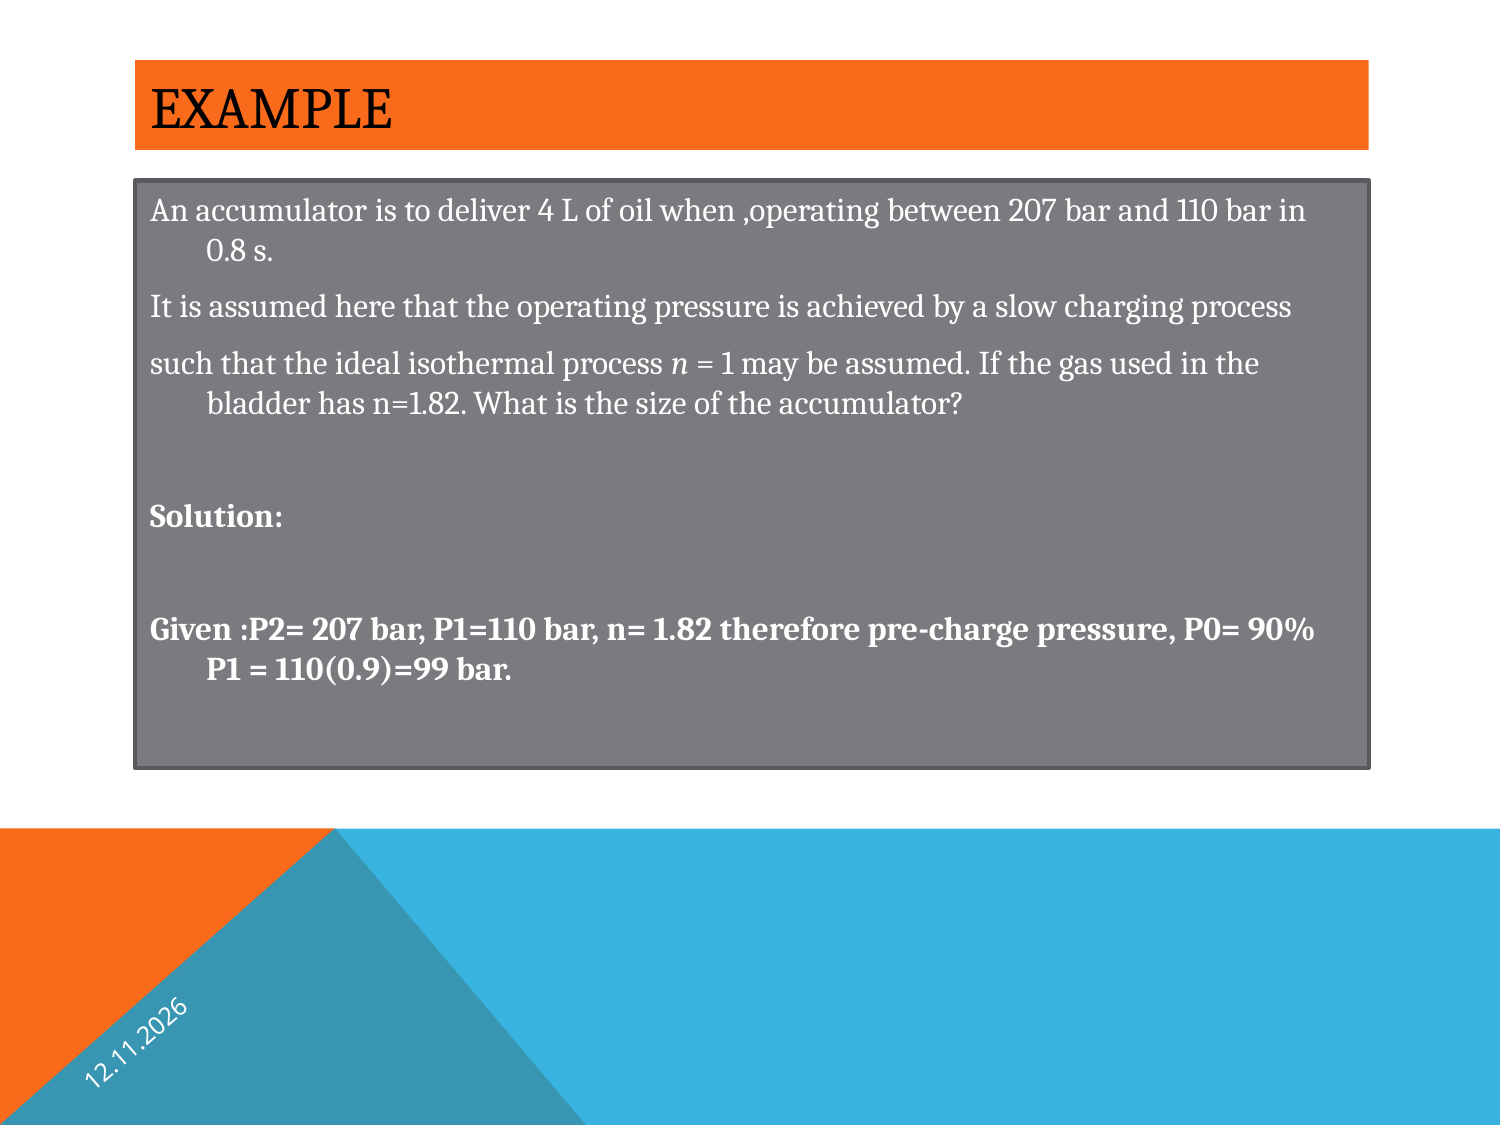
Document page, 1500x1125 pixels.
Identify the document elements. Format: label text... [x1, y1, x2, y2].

list An accumulator is to deliver 4 L of oil when ,operating between 207 bar and 110 bar in 0.8 s. It is assumed here that the operating pressure is achieved by a slow charging process such that the ideal isothermal process n = 1 may be assumed. If the gas used in the bladder has n=1.82. What is the size of the accumulator? Solution: Given :P2= 207 bar, P1=110 bar, n= 1.82 therefore pre-charge pressure, P0= 90% P1 = 110(0.9)=99 bar. [133, 178, 1371, 770]
title example [135, 60, 1369, 150]
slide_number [65, 849, 357, 1109]
